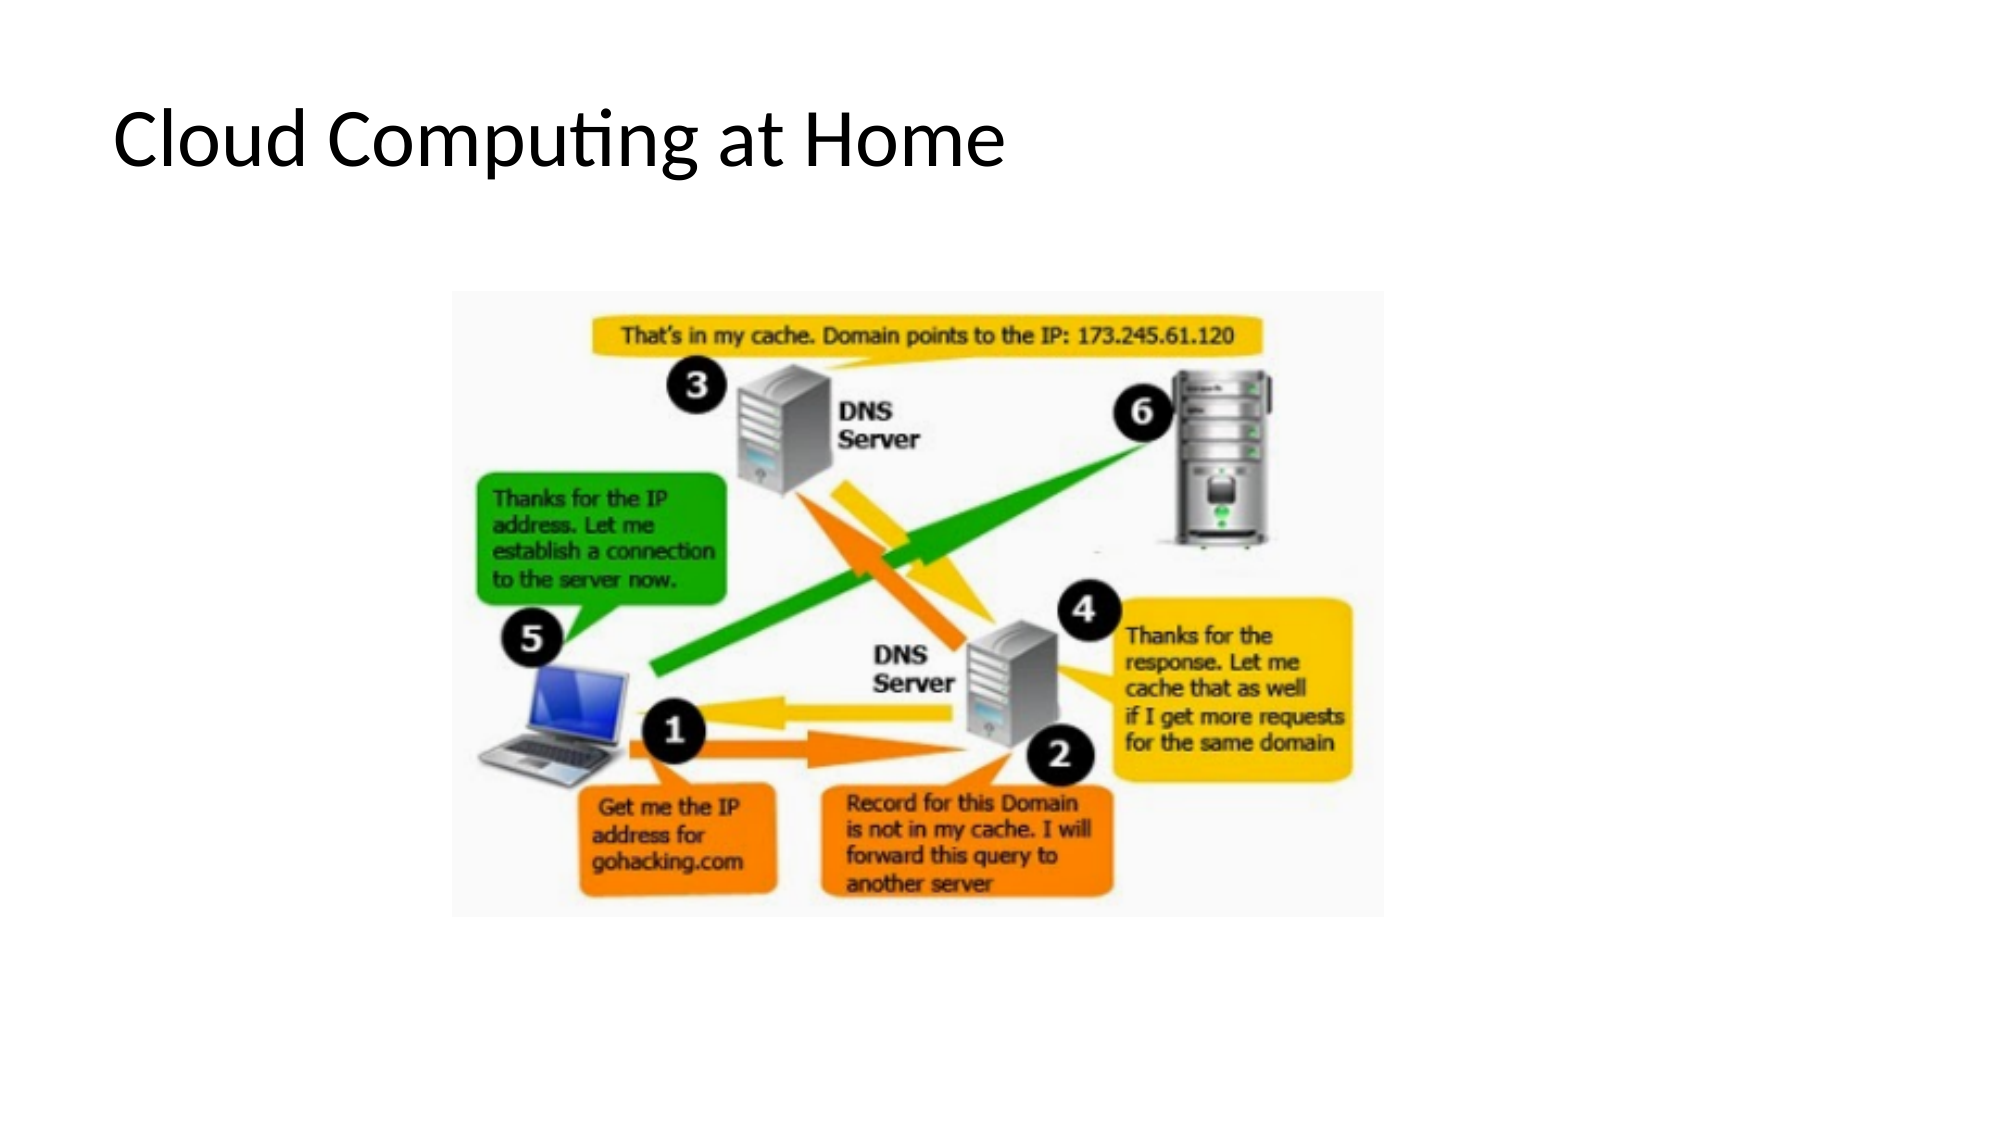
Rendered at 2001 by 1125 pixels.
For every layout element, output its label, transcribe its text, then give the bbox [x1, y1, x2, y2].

picture [452, 291, 1384, 917]
text_box Cloud Computing at Home [99, 76, 1023, 191]
